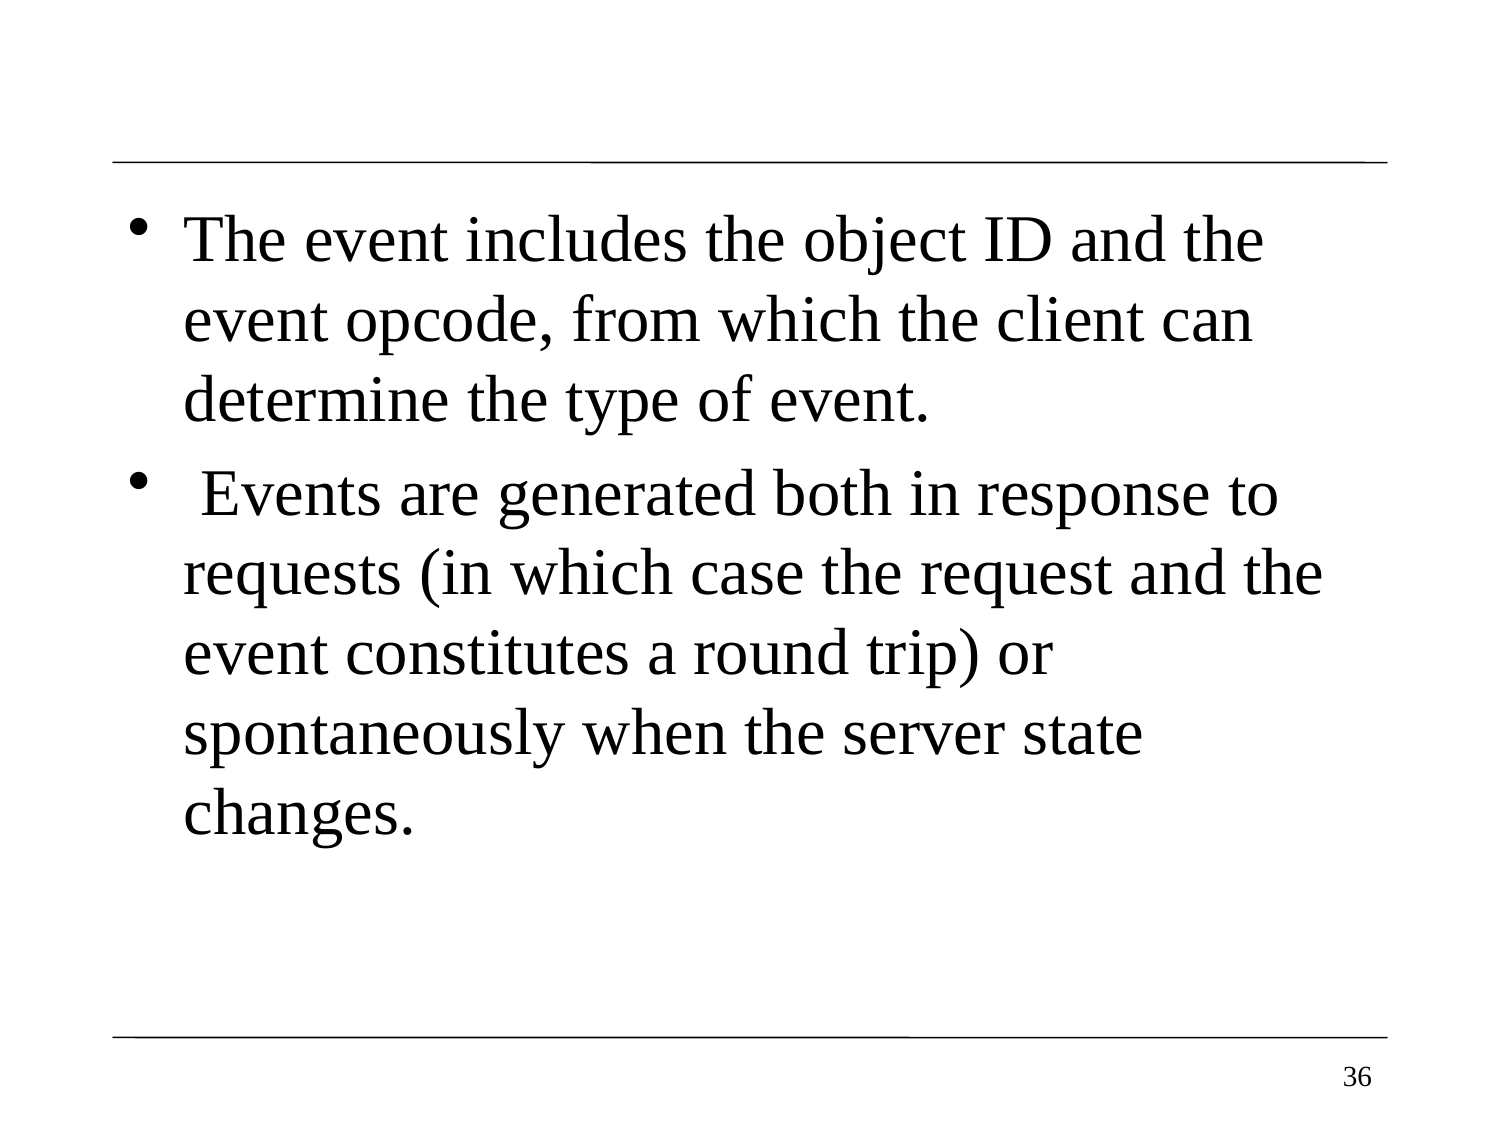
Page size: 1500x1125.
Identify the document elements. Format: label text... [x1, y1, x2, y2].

slide_number 36 [1074, 1050, 1388, 1100]
list The event includes the object ID and the event opcode, from which the client can determine the type of event. Events are generated both in response to requests (in which case the request and the event constitutes a round trip) or spontaneously when the server state changes. [112, 187, 1388, 1000]
